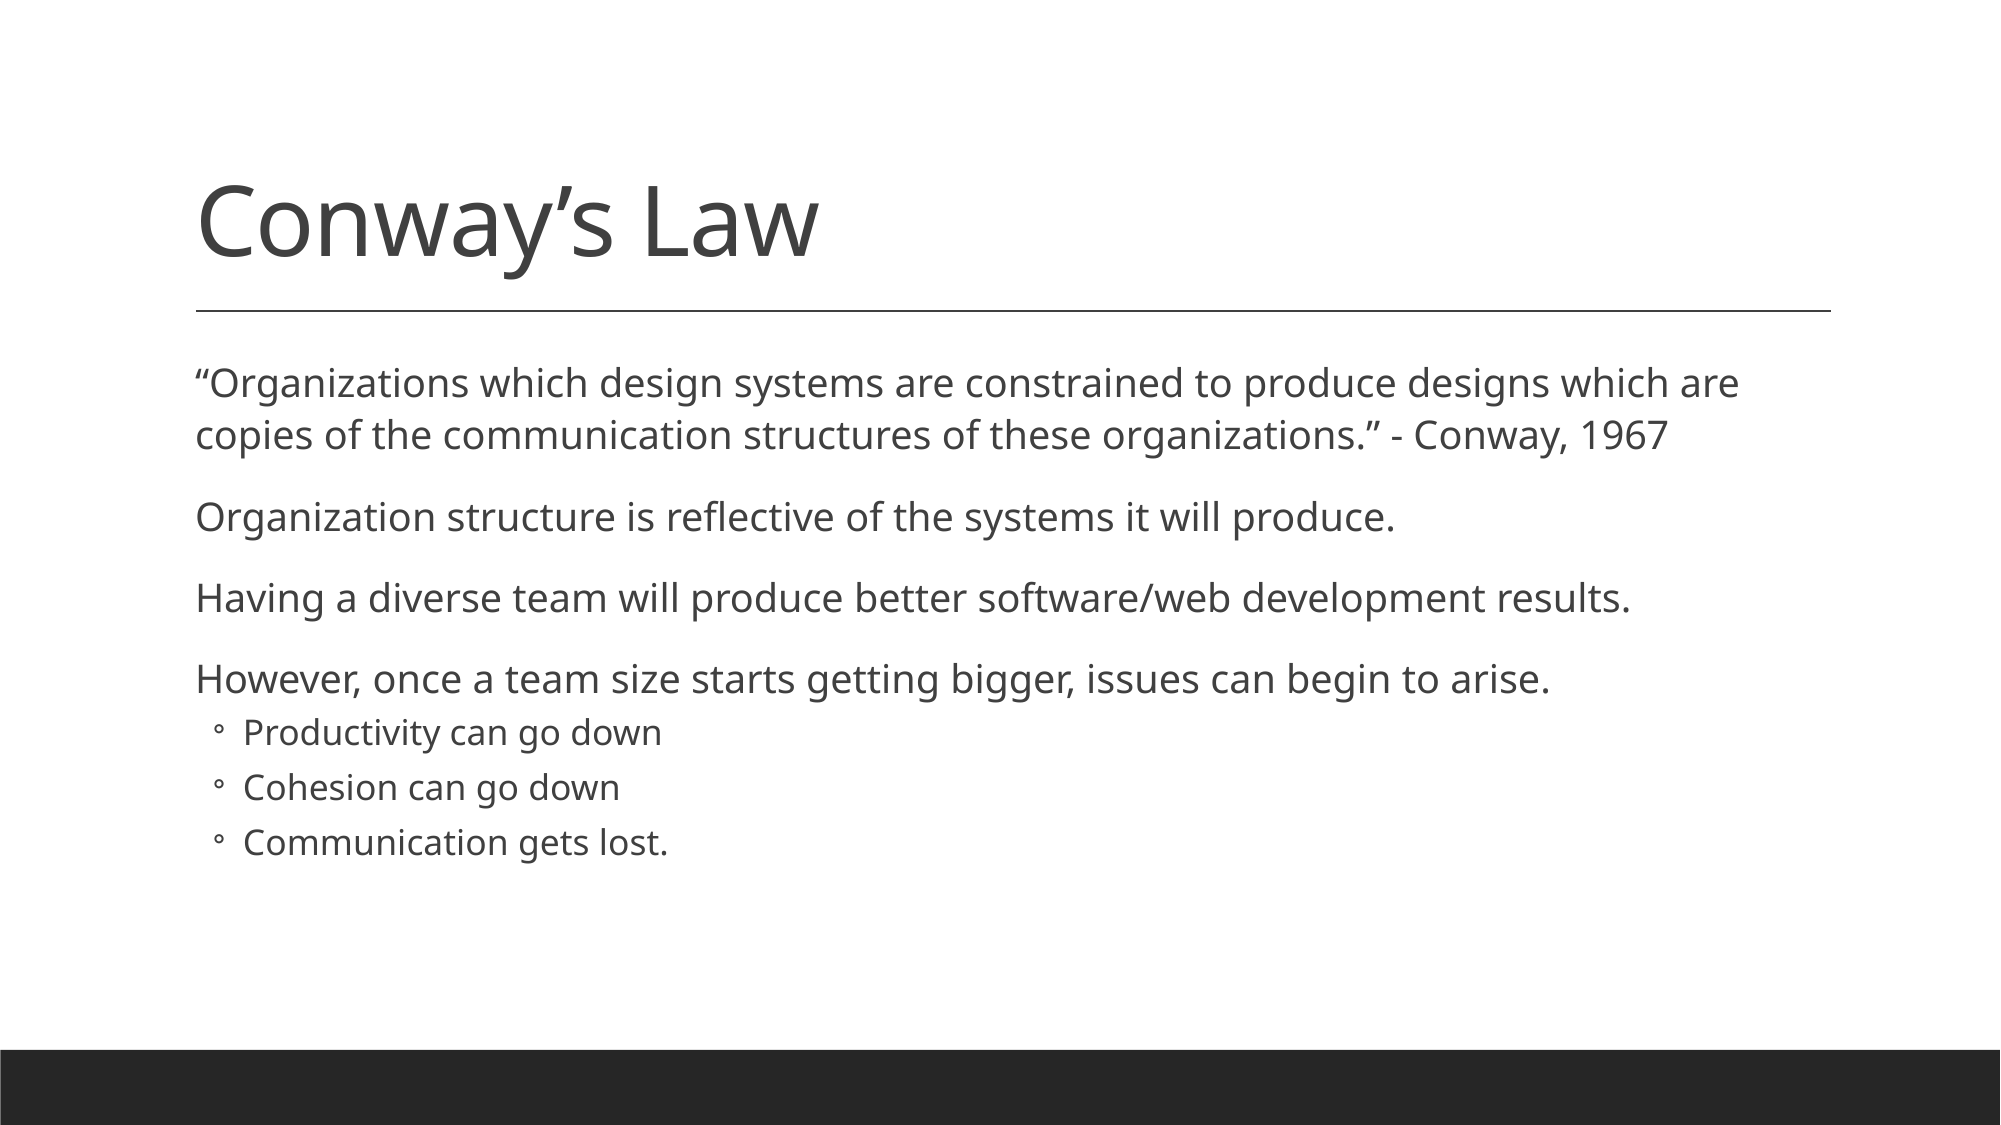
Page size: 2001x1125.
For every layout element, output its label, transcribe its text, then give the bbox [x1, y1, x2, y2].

title Conway’s Law [180, 47, 1830, 285]
list “Organizations which design systems are constrained to produce designs which are copies of the communication structures of these organizations.” - Conway, 1967 Organization structure is reflective of the systems it will produce. Having a diverse team will produce better software/web development results. However, once a team size starts getting bigger, issues can begin to arise. Productivity can go down Cohesion can go down Communication gets lost. [180, 345, 1830, 963]
